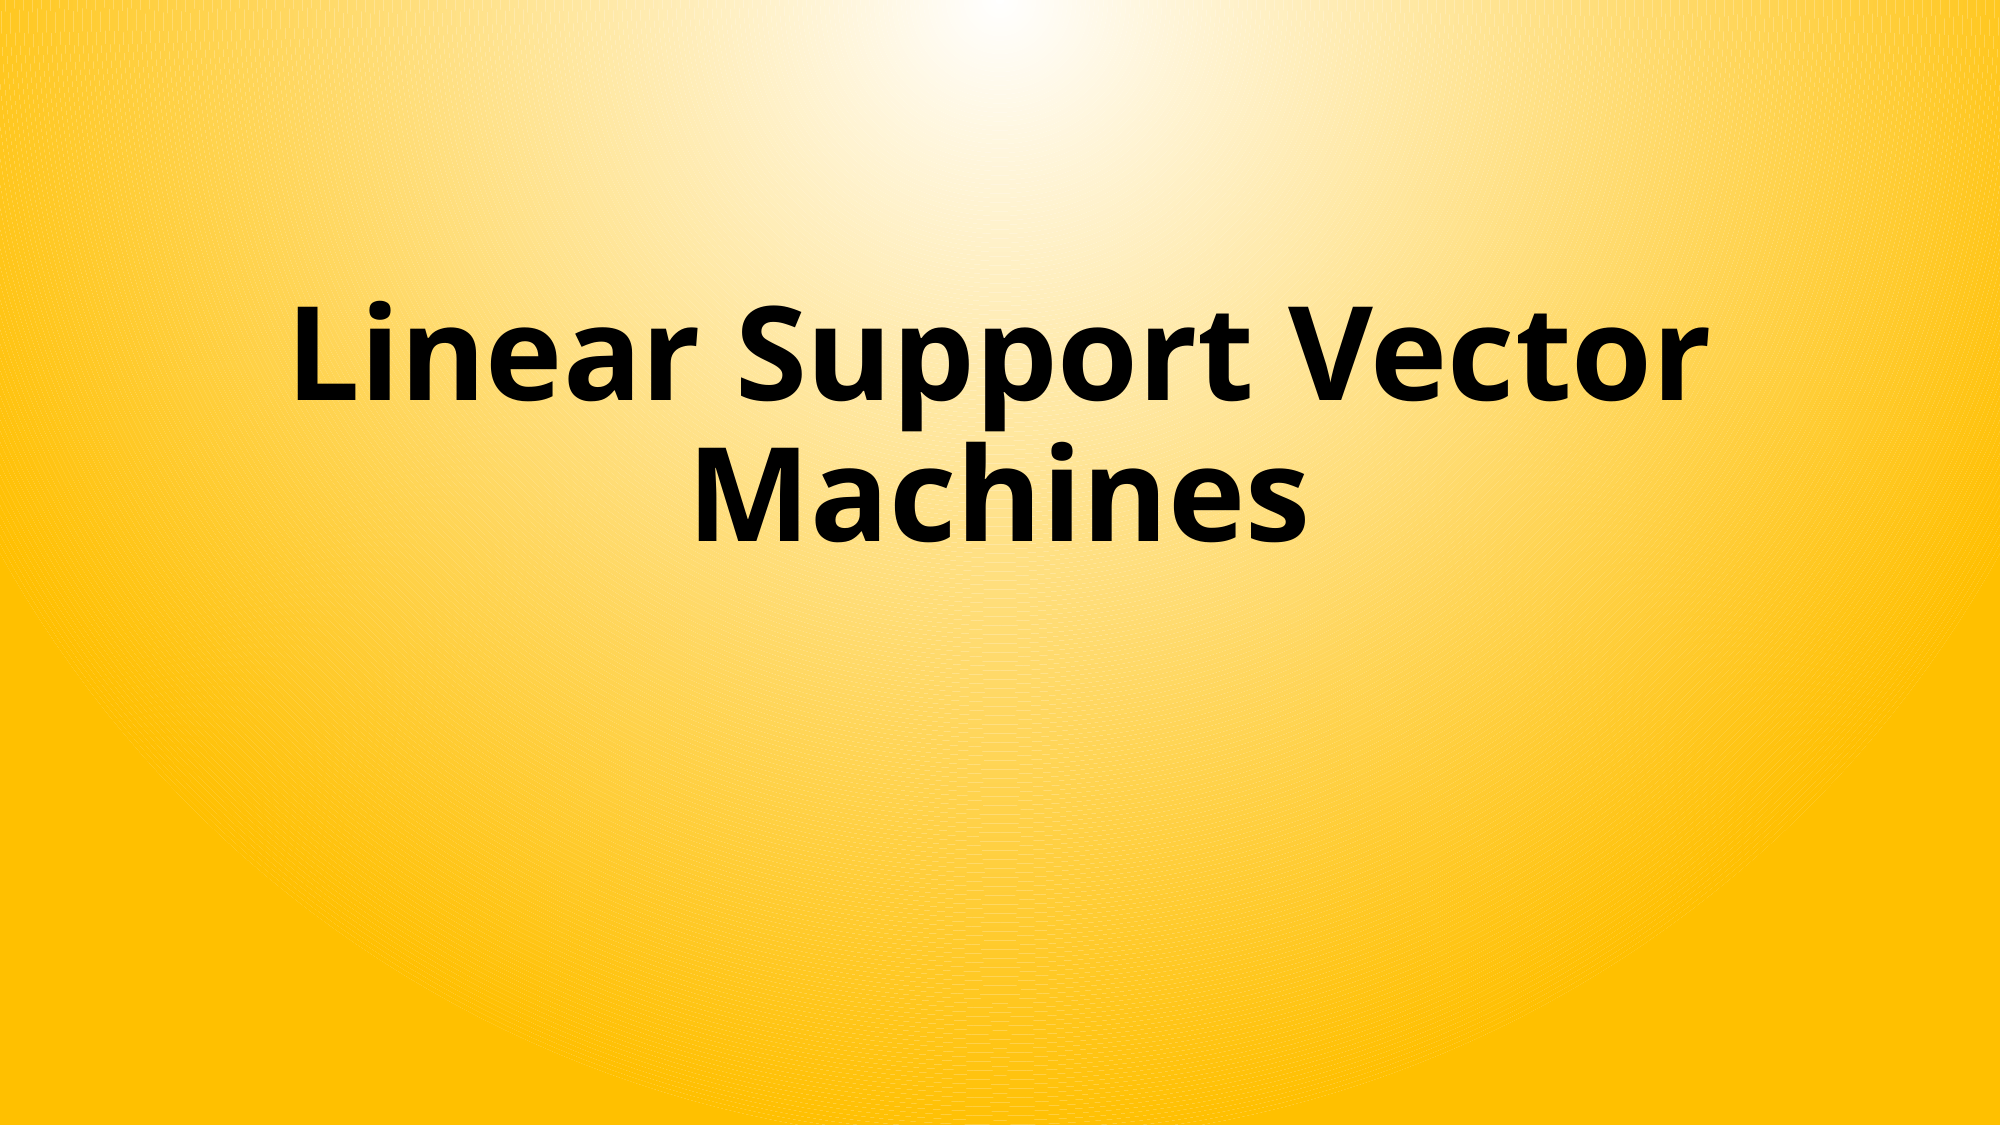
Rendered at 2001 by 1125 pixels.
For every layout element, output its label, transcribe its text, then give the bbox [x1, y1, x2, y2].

title Linear Support Vector Machines [136, 280, 1862, 749]
